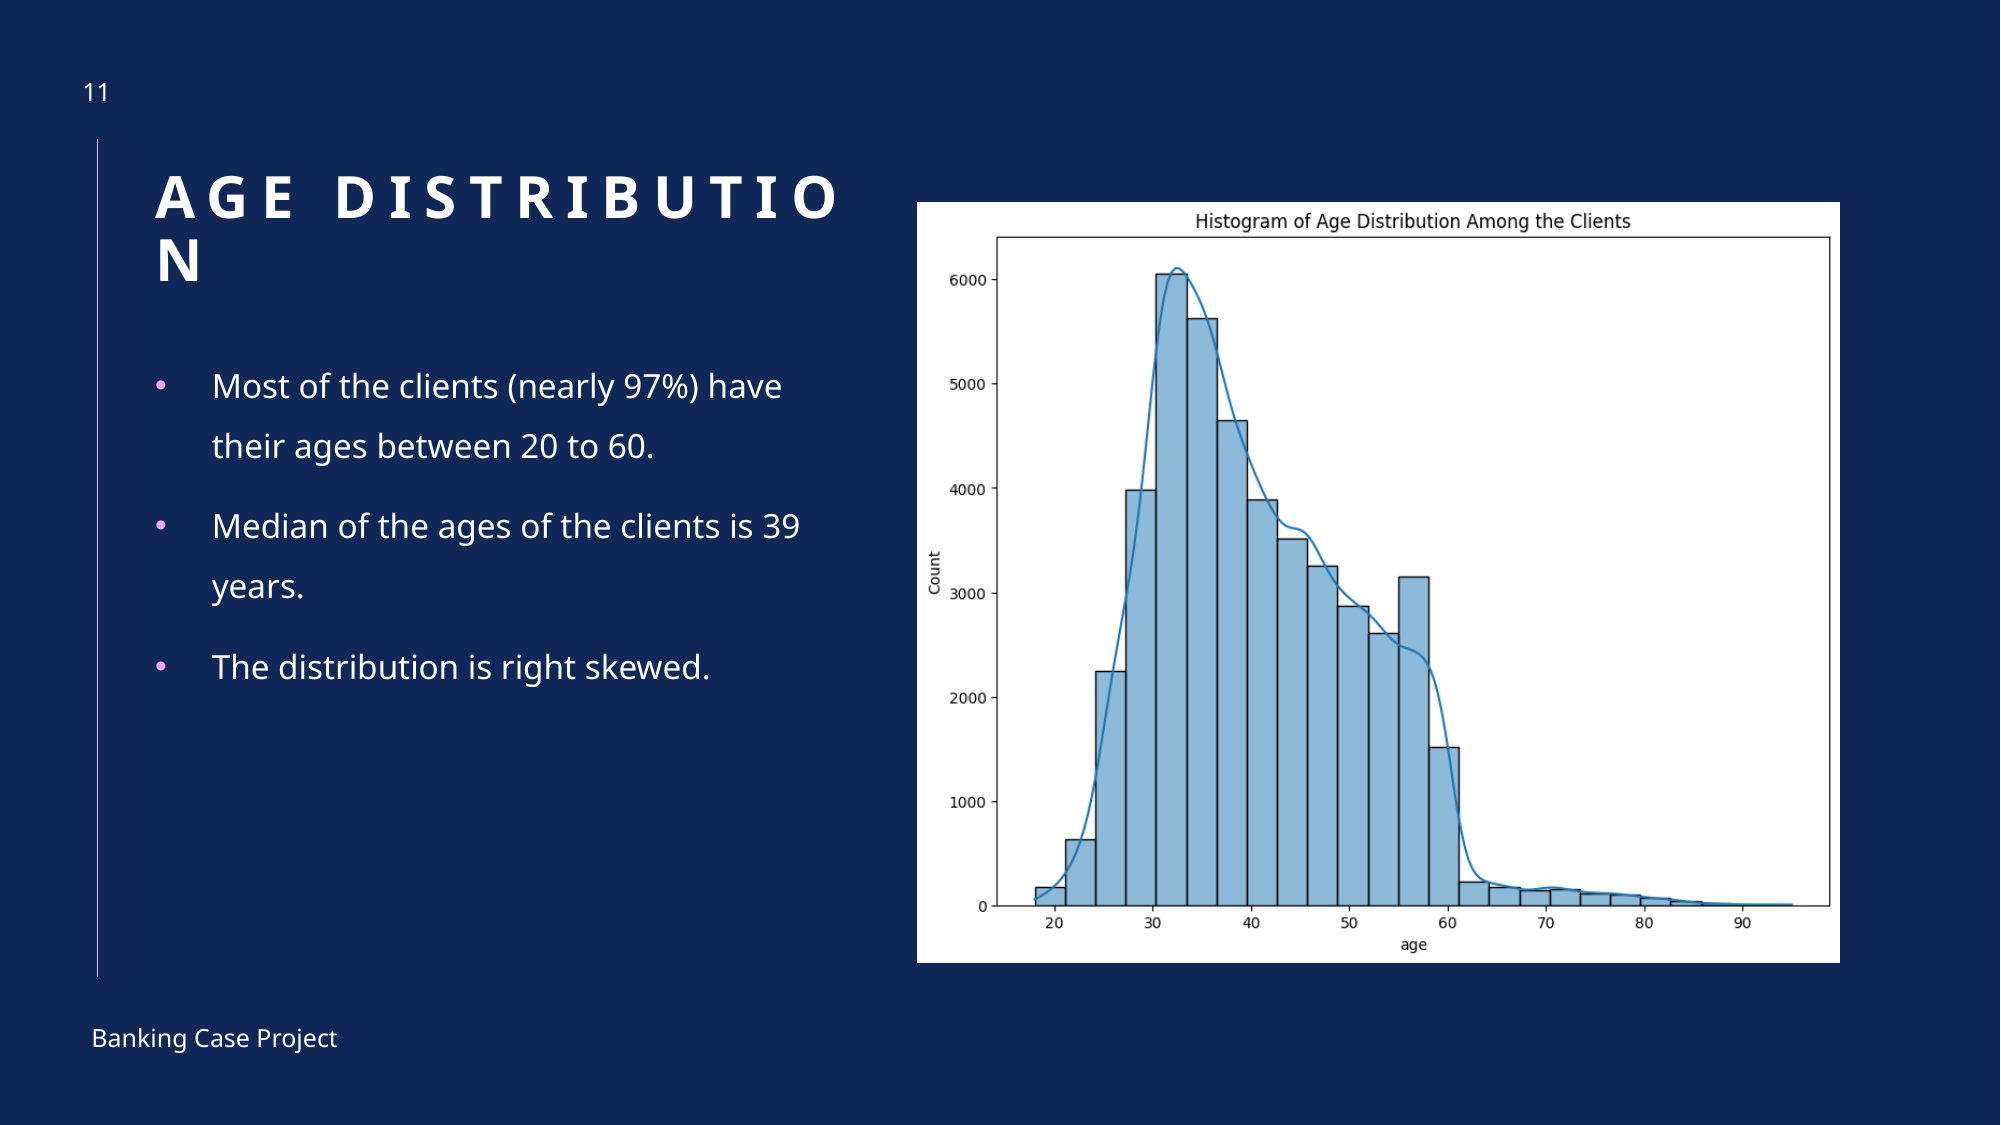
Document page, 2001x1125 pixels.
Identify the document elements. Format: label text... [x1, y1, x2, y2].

title Age Distribution [139, 68, 889, 302]
slide_number 11 [53, 67, 140, 119]
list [917, 202, 1841, 963]
footer Banking Case Project [76, 1015, 459, 1061]
list Most of the clients (nearly 97%) have their ages between 20 to 60. Median of the ages of the clients is 39 years. The distribution is right skewed. [139, 337, 824, 963]
